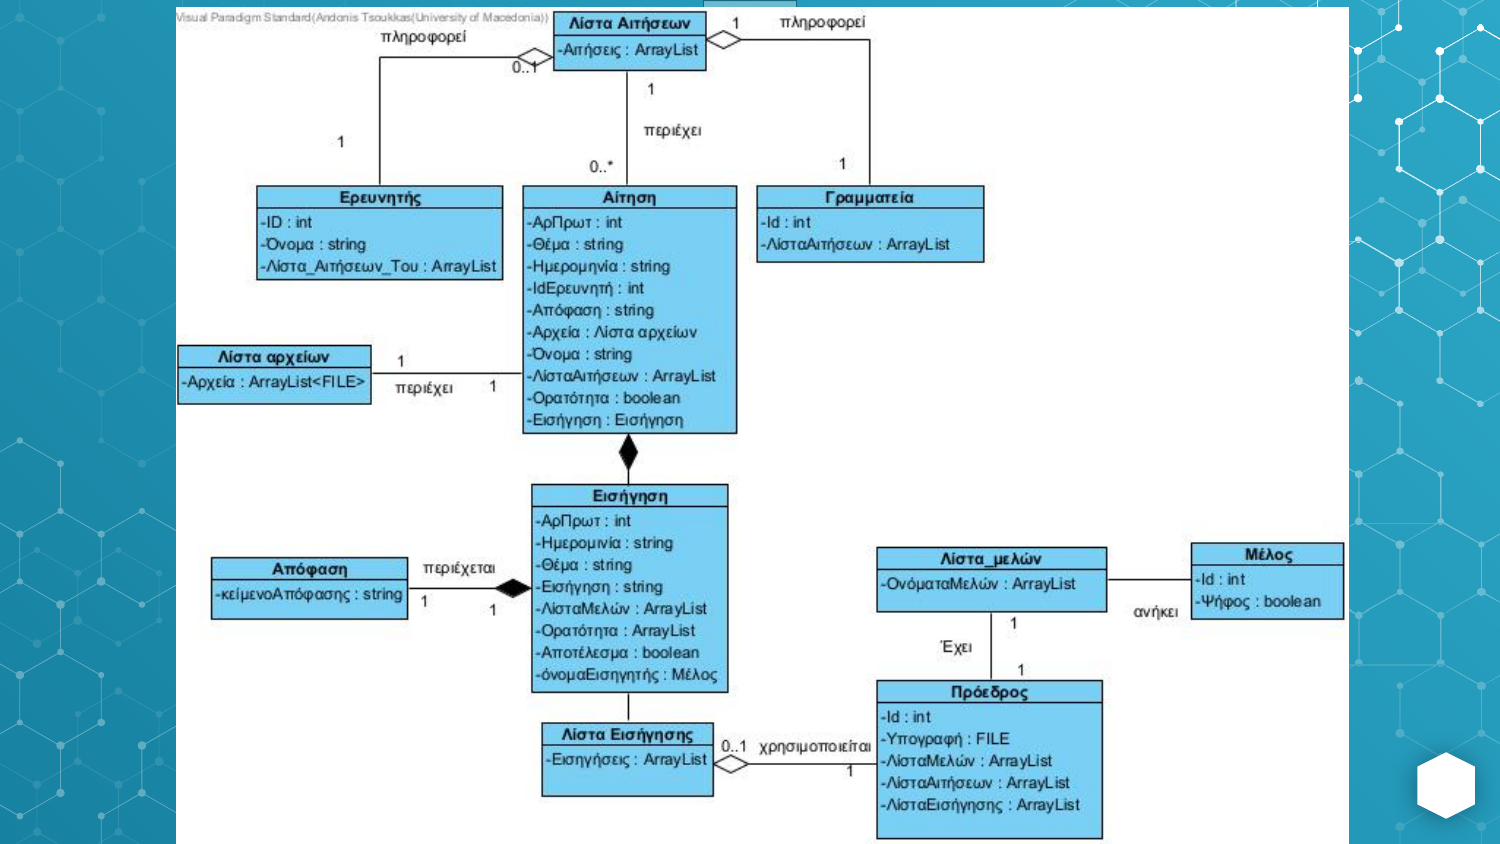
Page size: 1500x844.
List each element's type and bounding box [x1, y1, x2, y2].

slide_number [1417, 752, 1475, 819]
picture [176, 7, 1350, 844]
